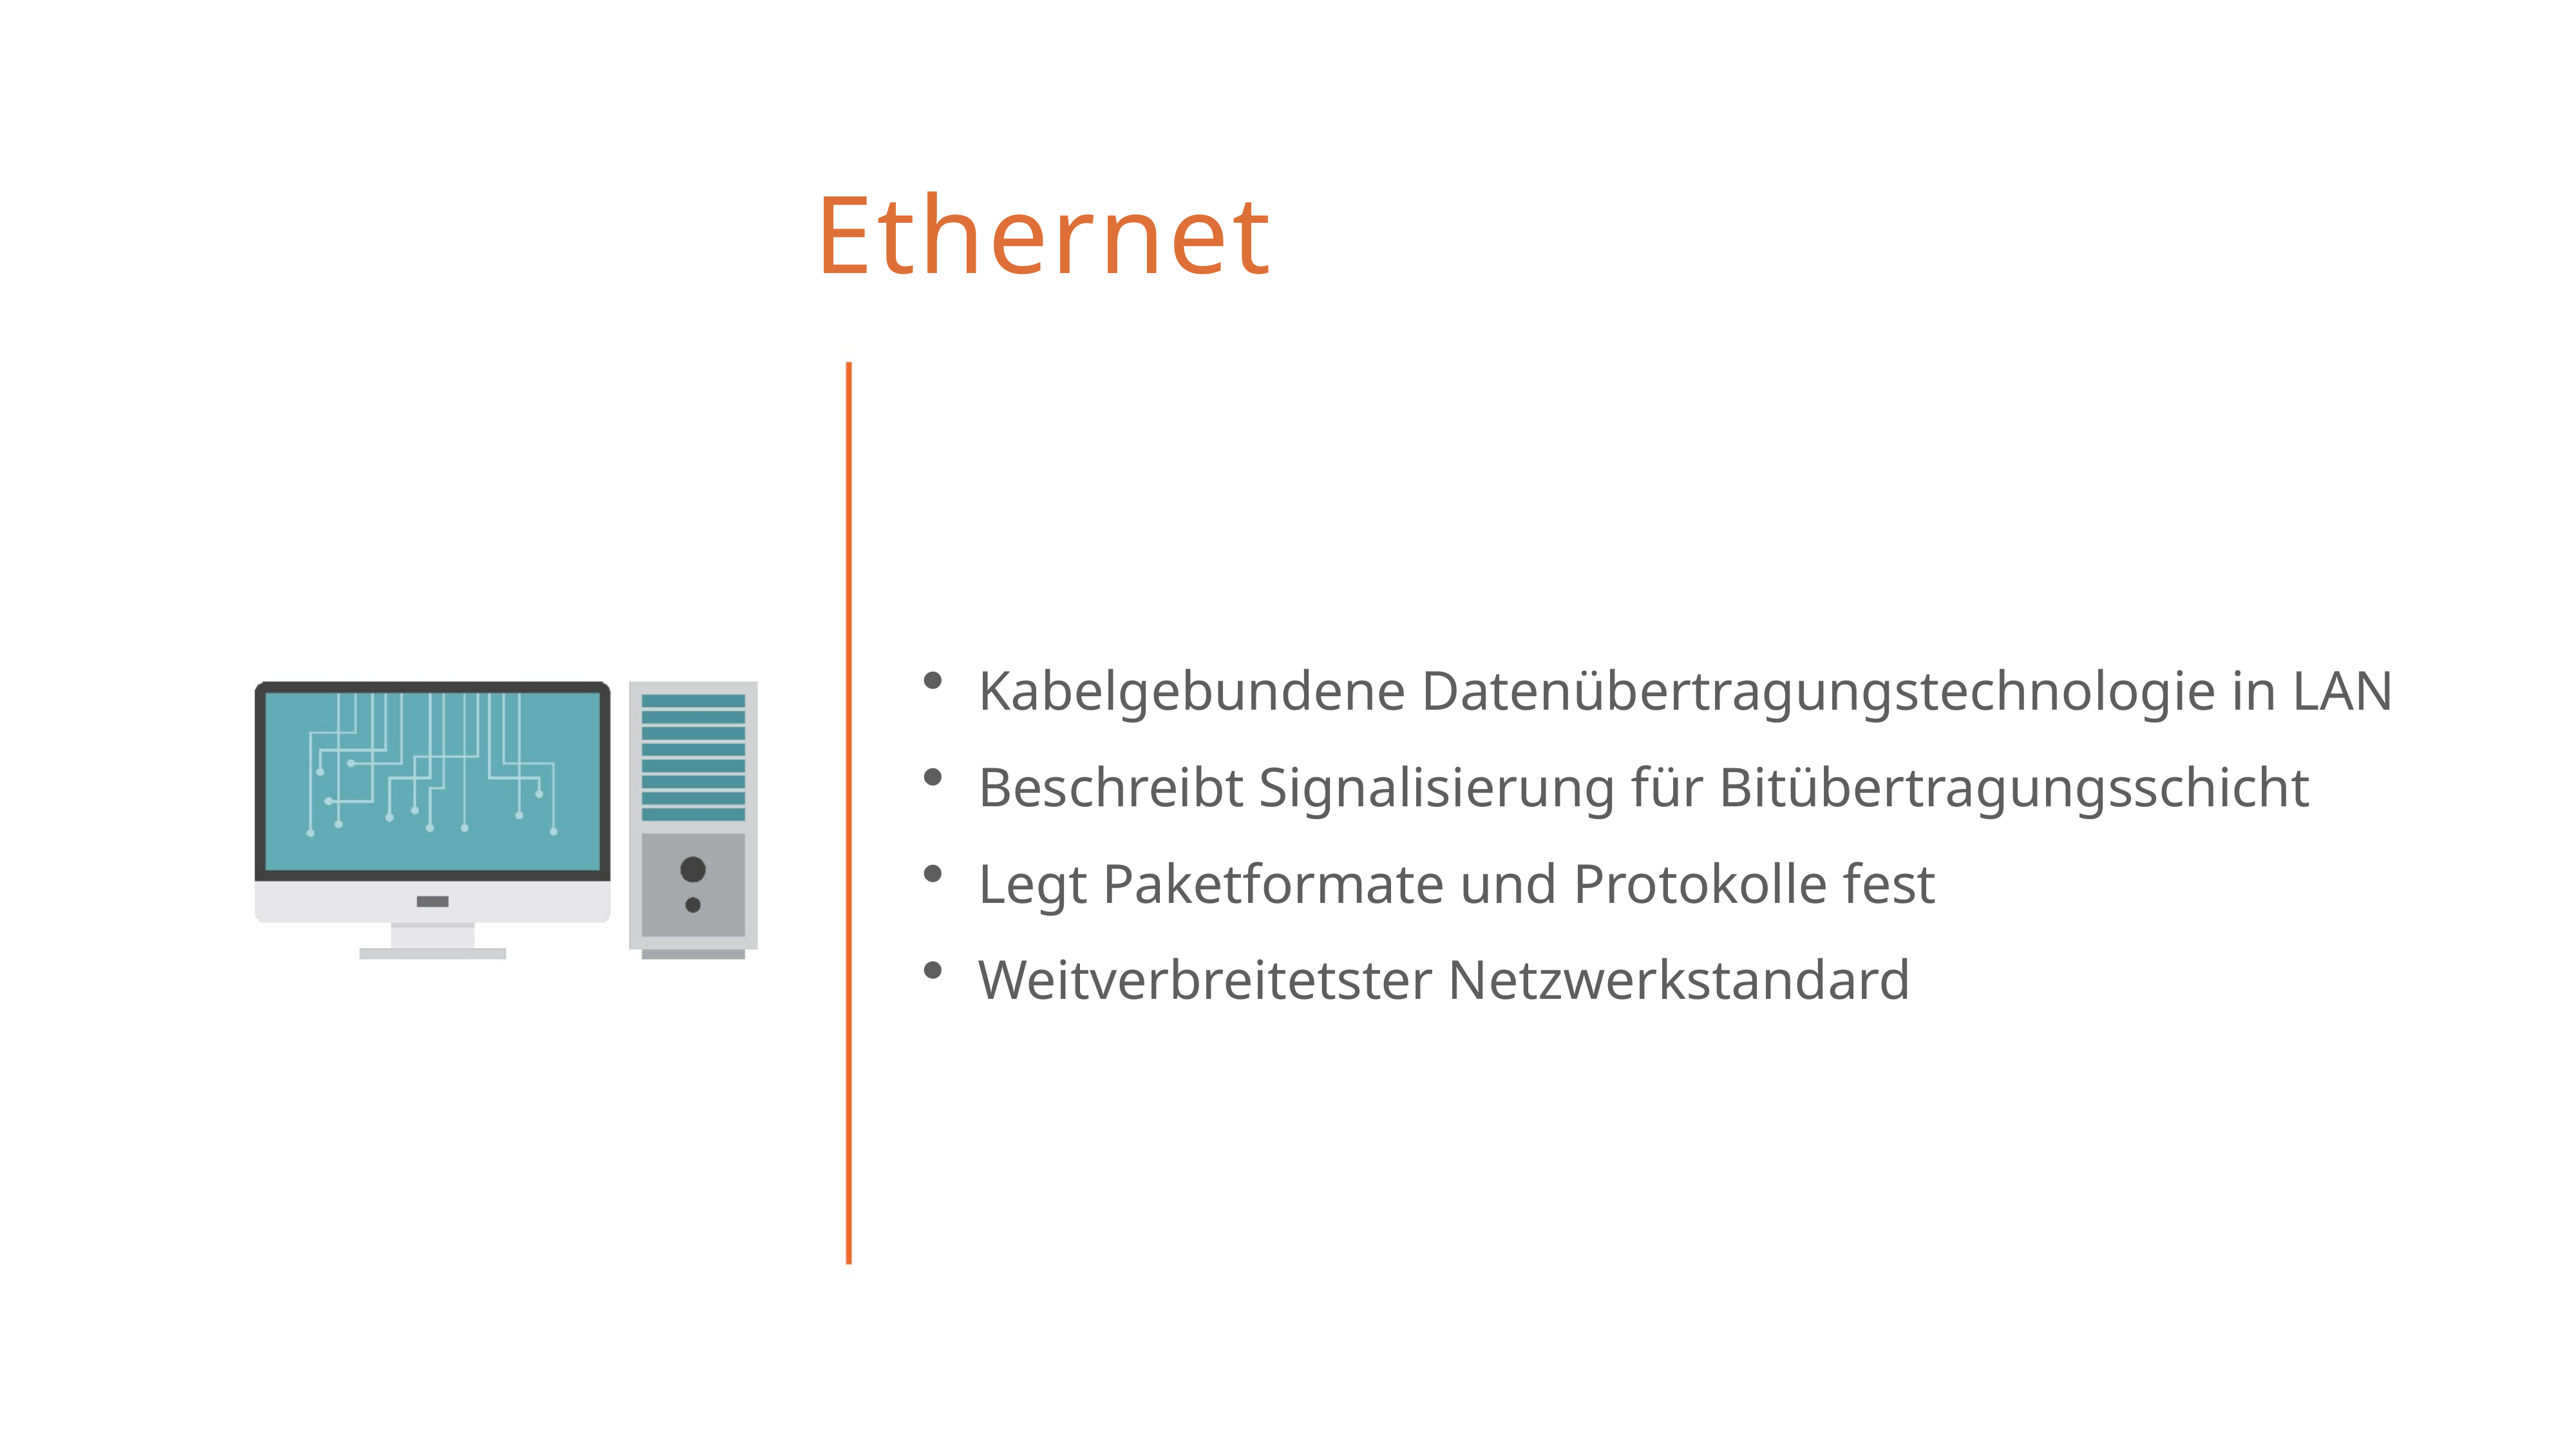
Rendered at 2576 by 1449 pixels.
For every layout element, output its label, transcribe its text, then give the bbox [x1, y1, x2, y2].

text_box Ethernet [884, 96, 1277, 300]
text_box Kabelgebundene Datenübertragungstechnologie in LAN Beschreibt Signalisierung für Bitübertragungsschicht Legt Paketformate und Protokolle fest Weitverbreitetster Netzwerkstandard [916, 370, 2496, 1264]
picture [184, 0, 884, 1449]
